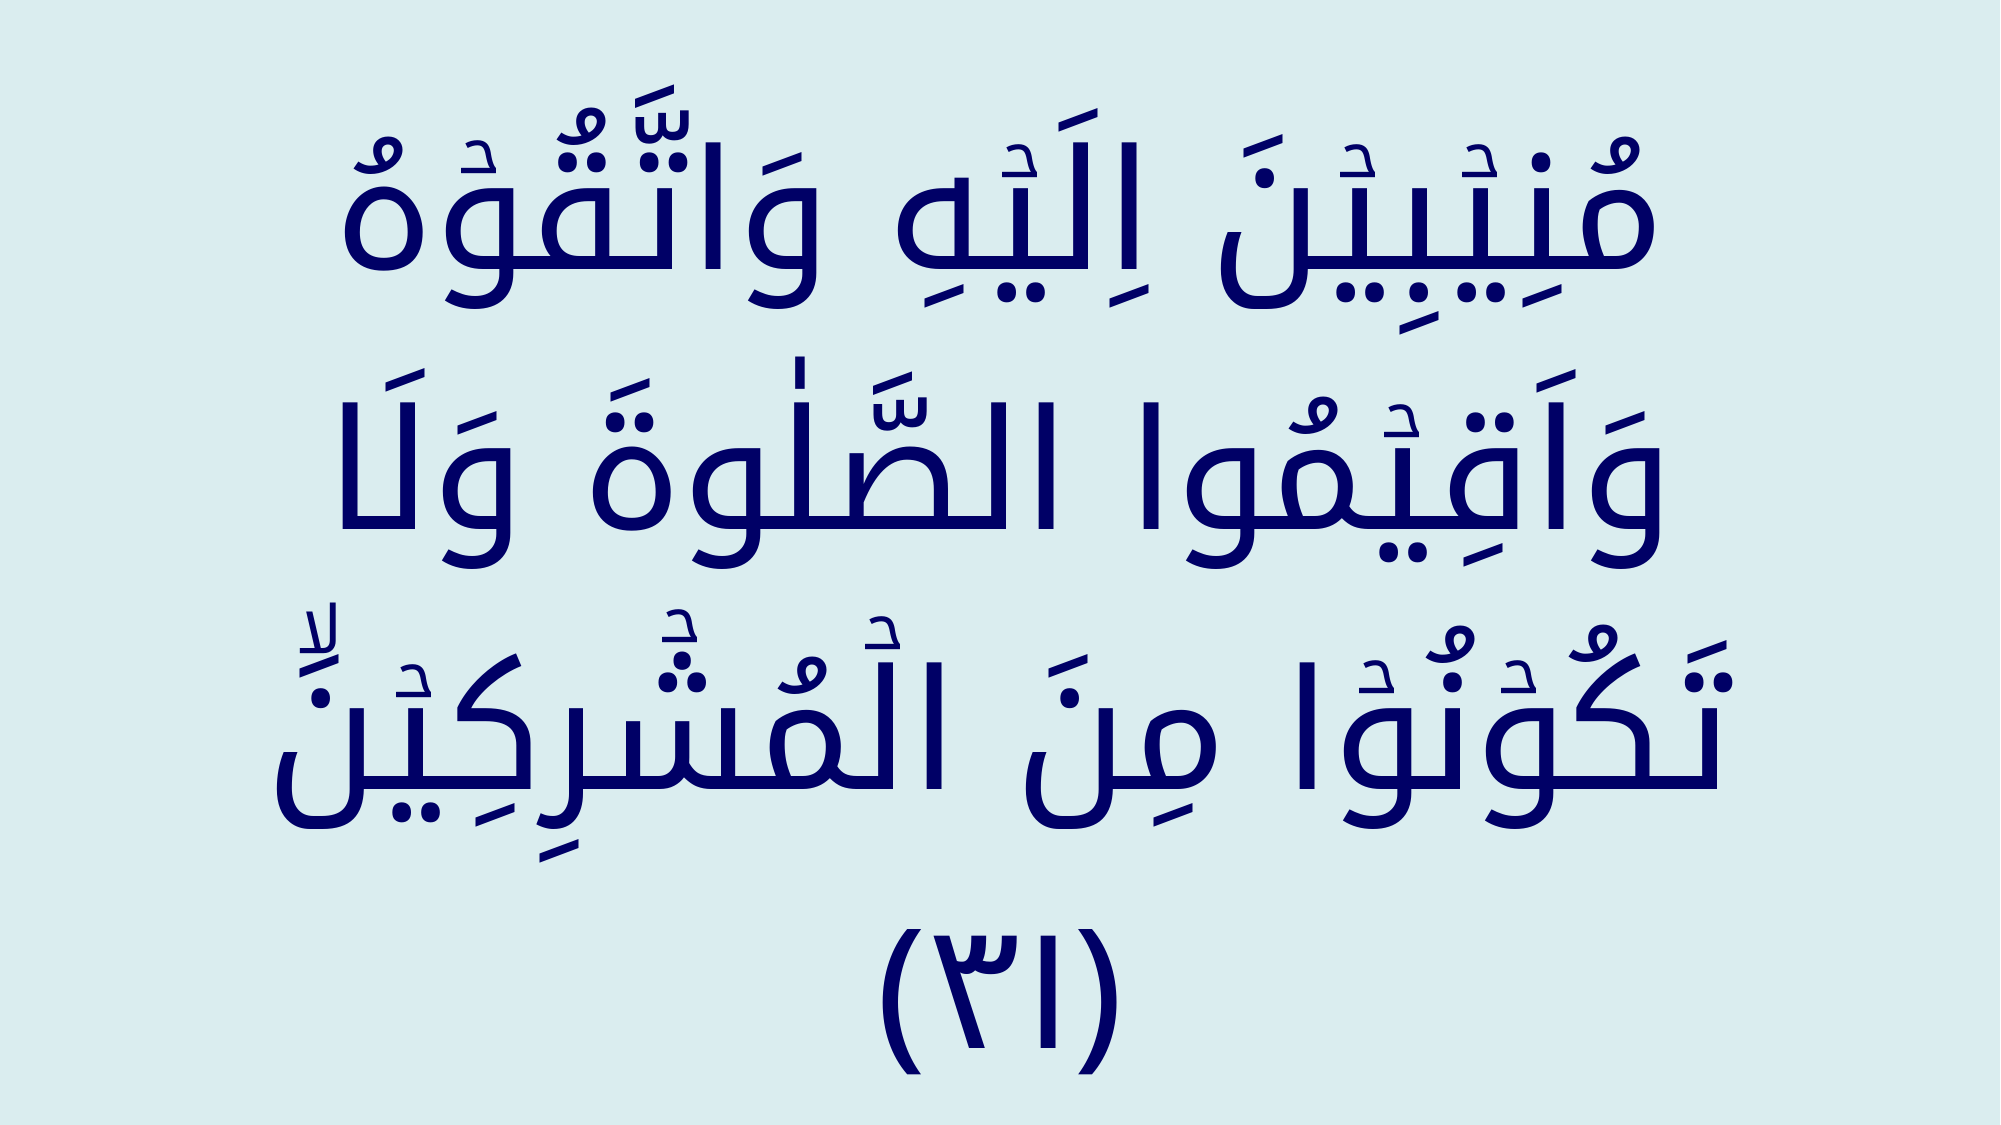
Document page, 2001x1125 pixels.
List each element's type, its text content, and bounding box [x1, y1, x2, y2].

list مُنِيۡبِيۡنَ اِلَيۡهِ وَاتَّقُوۡهُ وَاَقِيۡمُوا الصَّلٰوةَ وَلَا تَكُوۡنُوۡا مِنَ الۡمُشۡرِكِيۡنَۙ ‏﴿﻿۳۱﻿﴾ [99, 90, 1900, 1035]
